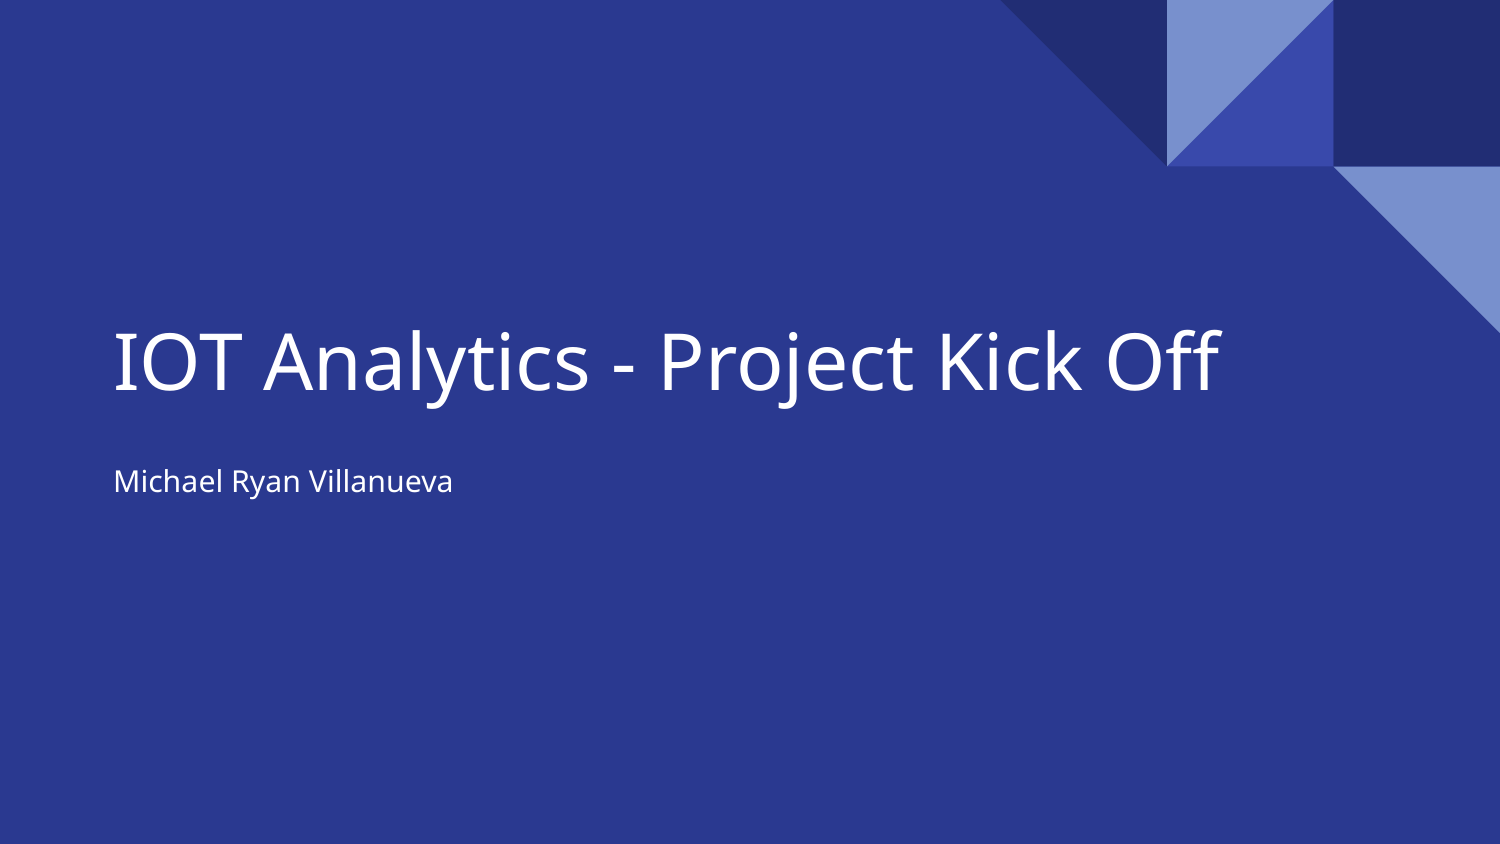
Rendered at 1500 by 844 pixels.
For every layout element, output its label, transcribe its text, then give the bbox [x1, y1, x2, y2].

title IOT Analytics - Project Kick Off [98, 291, 1447, 429]
subtitle Michael Ryan Villanueva [98, 445, 1447, 517]
